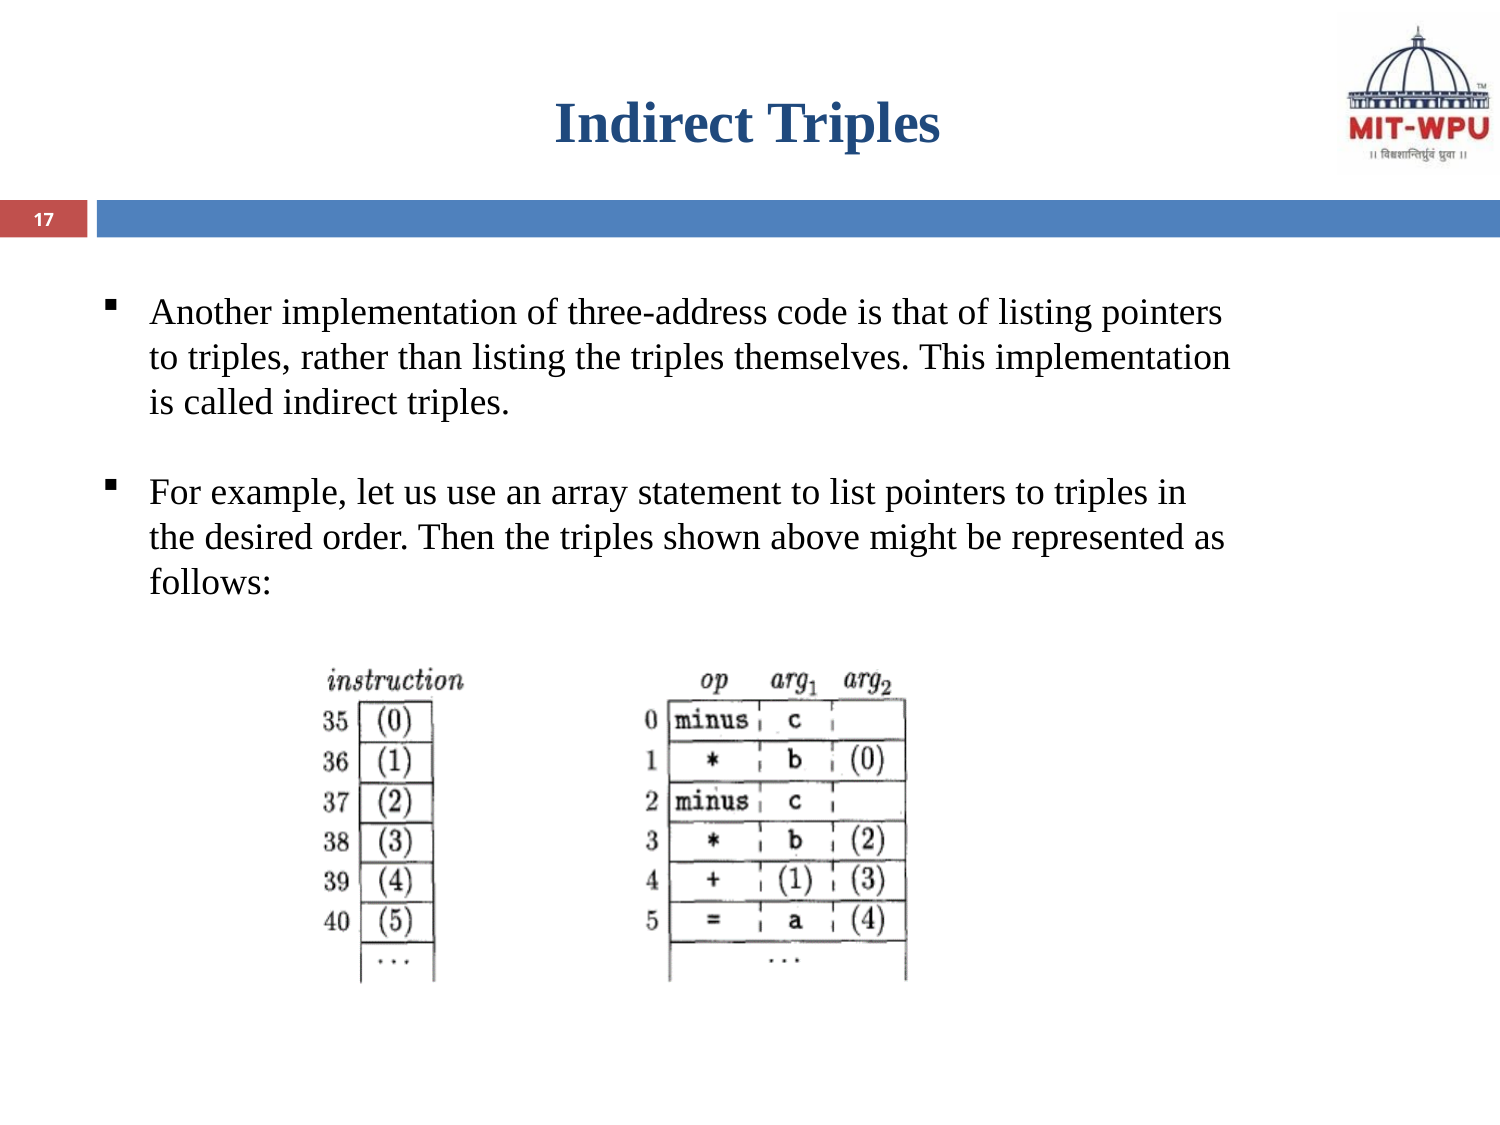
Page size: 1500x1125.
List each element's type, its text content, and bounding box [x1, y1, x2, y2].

picture [302, 652, 928, 1004]
title Indirect Triples [79, 37, 1417, 200]
text_box Another implementation of three-address code is that of listing pointers to triples, rather than listing the triples themselves. This implementation is called indirect triples. For example, let us use an array statement to list pointers to triples in the desired order. Then the triples shown above might be represented as follows: [87, 279, 1254, 610]
picture [1337, 12, 1500, 175]
slide_number 17 [0, 200, 88, 241]
